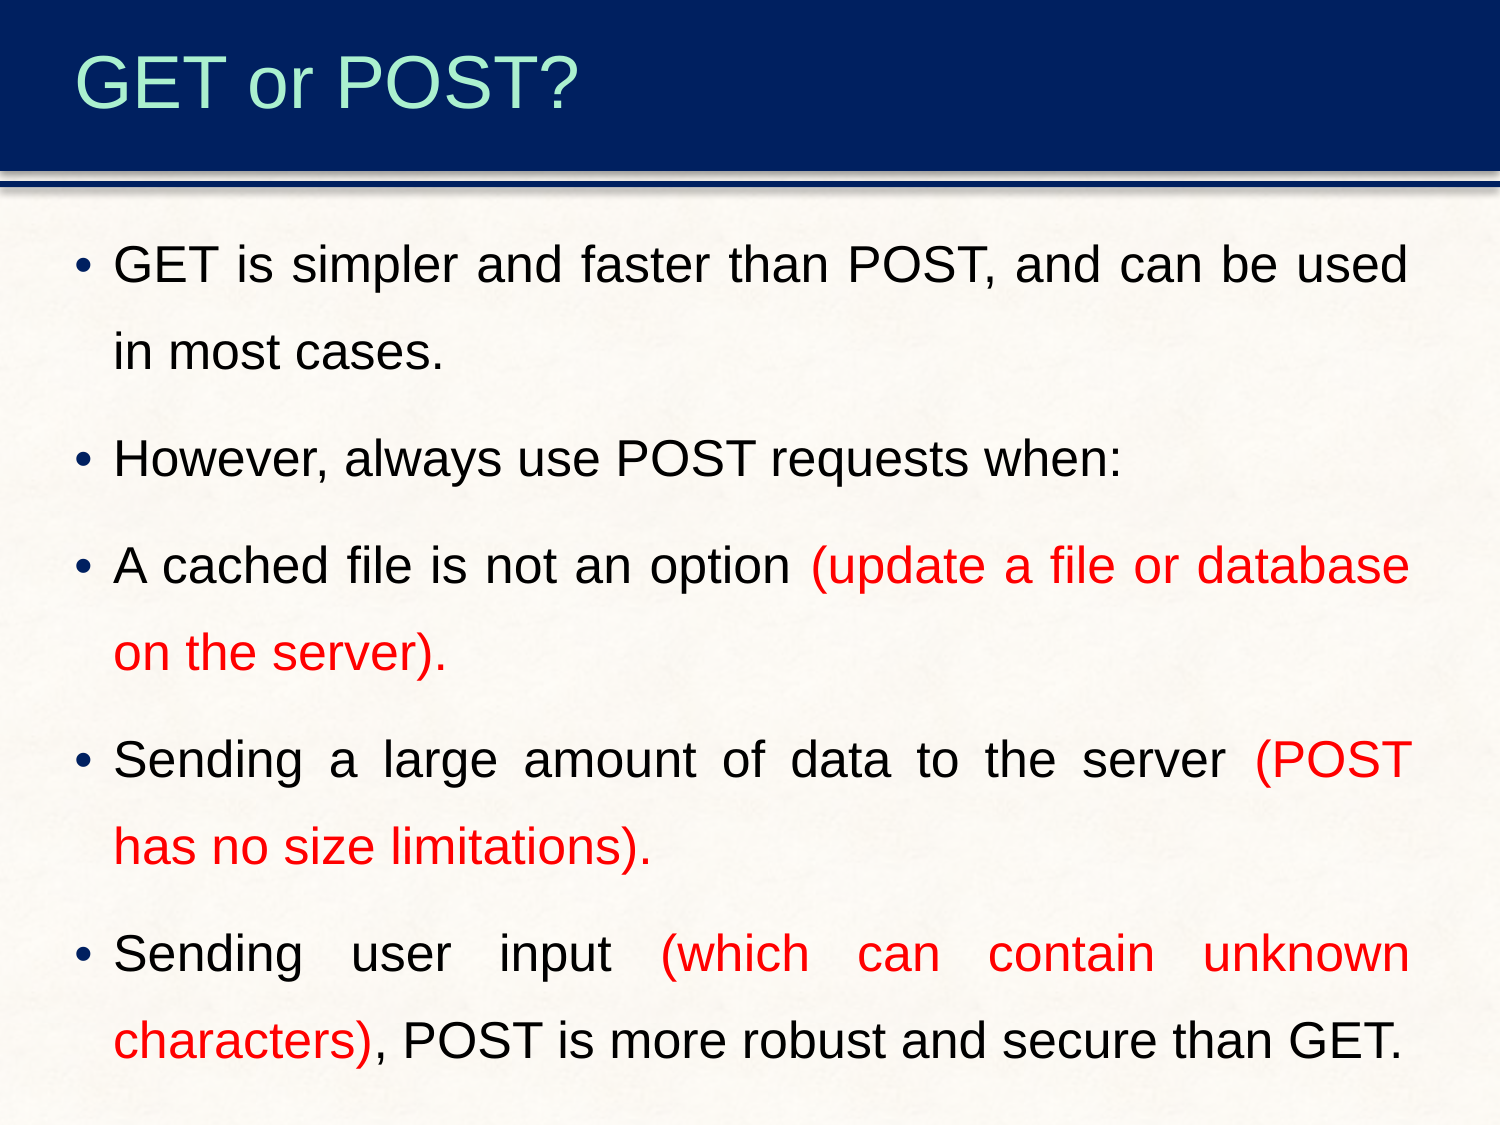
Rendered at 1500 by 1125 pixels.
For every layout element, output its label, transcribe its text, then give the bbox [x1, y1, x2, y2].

title GET or POST? [59, 0, 1500, 171]
list GET is simpler and faster than POST, and can be used in most cases. However, always use POST requests when: A cached file is not an option (update a file or database on the server). Sending a large amount of data to the server (POST has no size limitations). Sending user input (which can contain unknown characters), POST is more robust and secure than GET. [59, 198, 1428, 1114]
